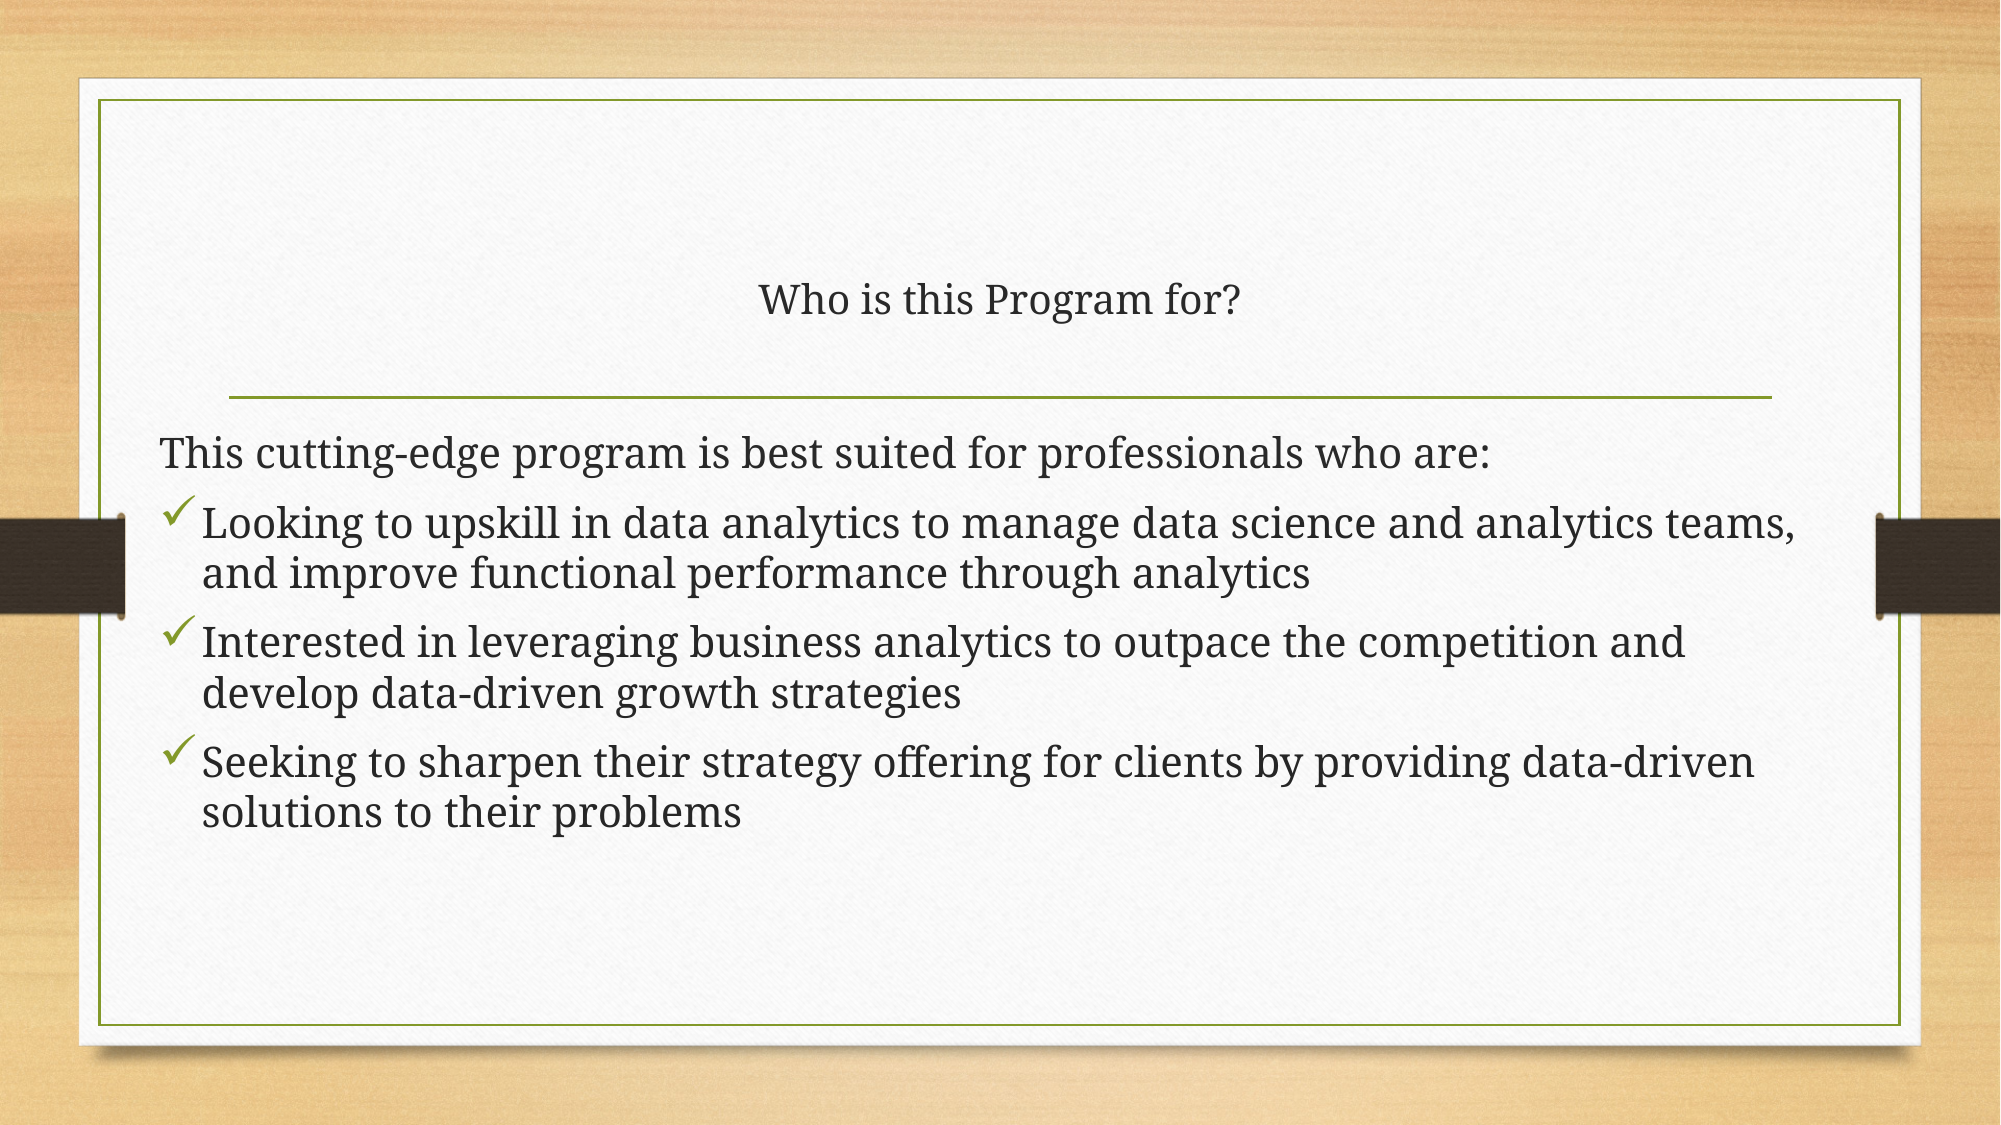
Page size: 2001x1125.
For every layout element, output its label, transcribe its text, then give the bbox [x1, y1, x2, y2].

list This cutting-edge program is best suited for professionals who are: Looking to upskill in data analytics to manage data science and analytics teams, and improve functional performance through analytics Interested in leveraging business analytics to outpace the competition and develop data-driven growth strategies Seeking to sharpen their strategy offering for clients by providing data-driven solutions to their problems [144, 419, 1862, 964]
picture [0, 0, 2001, 1125]
title Who is this Program for? [212, 265, 1788, 375]
